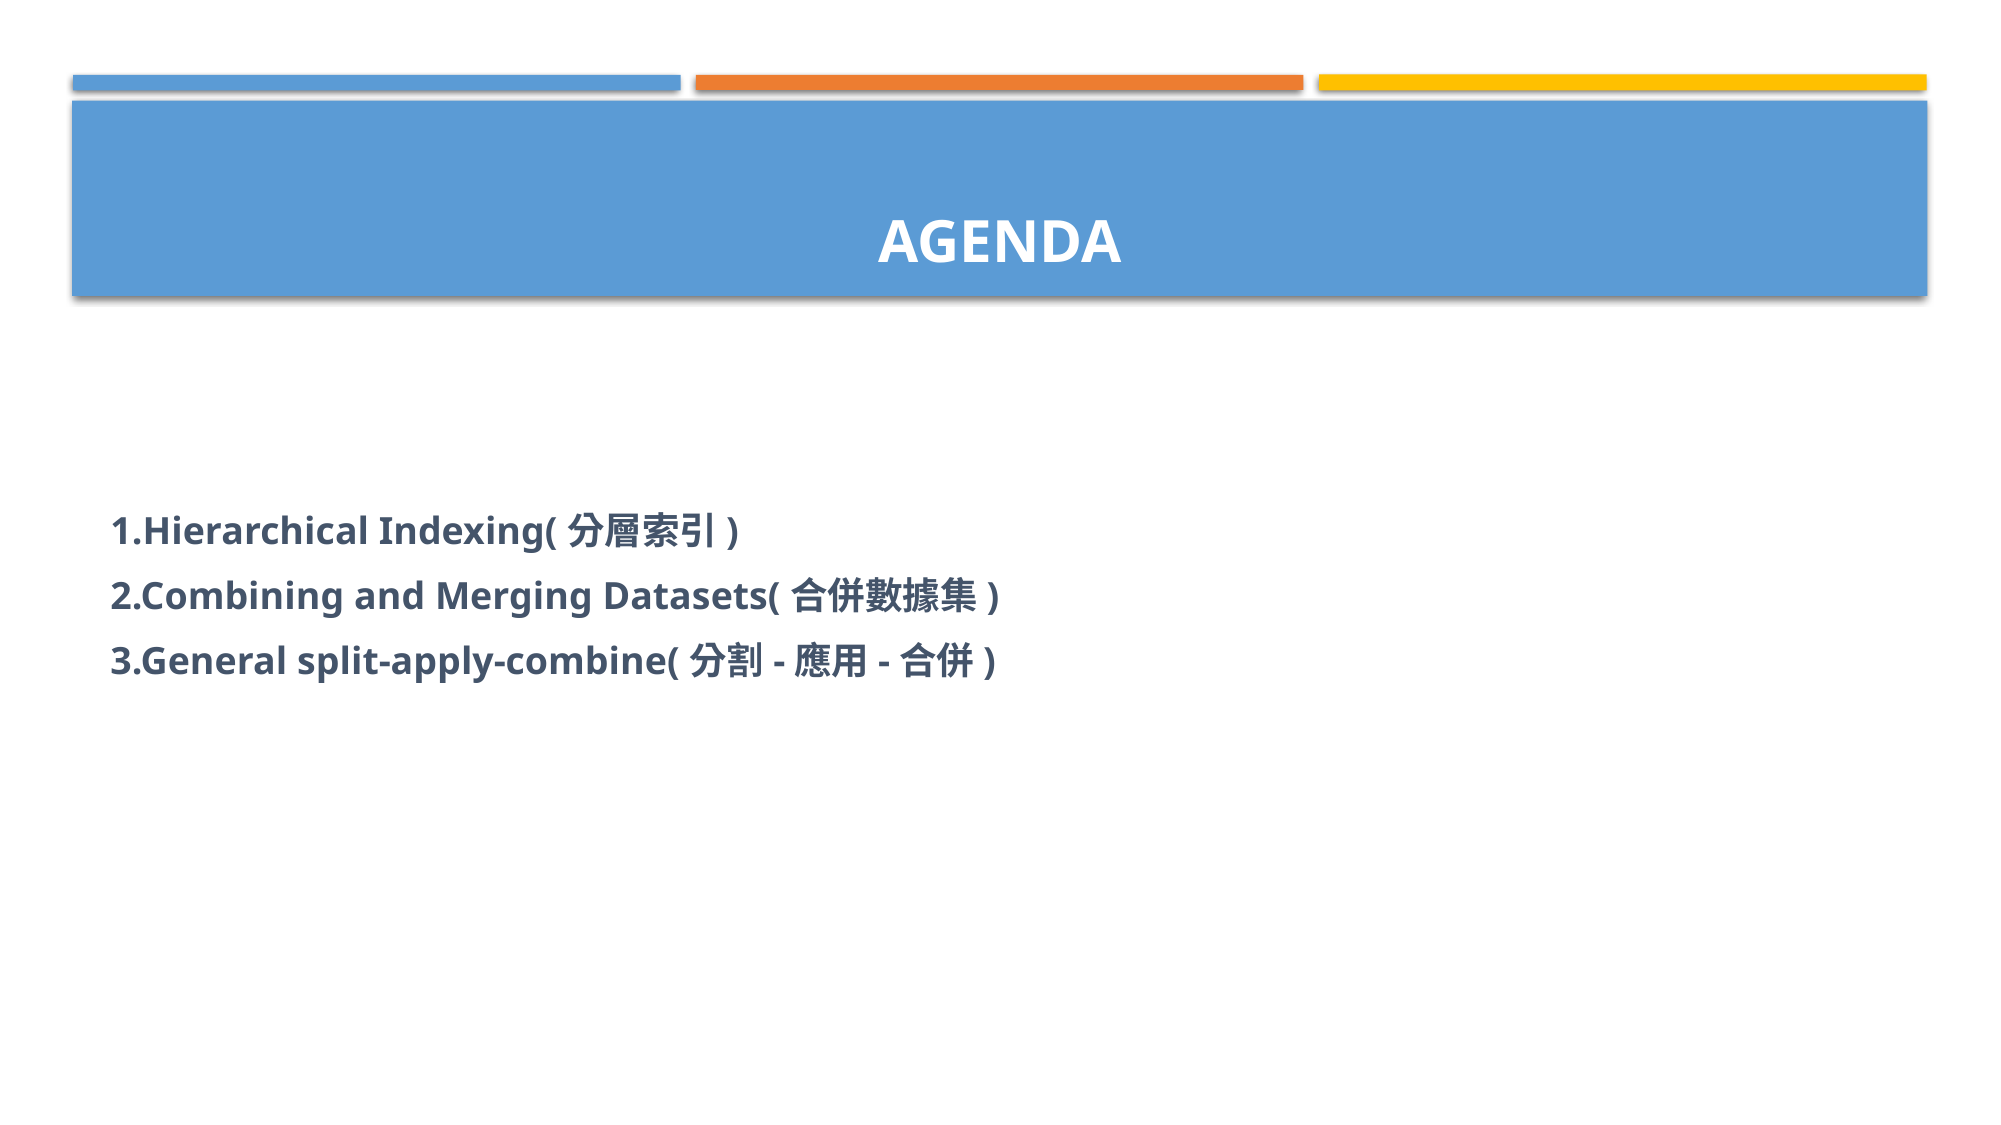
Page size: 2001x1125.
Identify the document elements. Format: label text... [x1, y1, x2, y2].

list 1.Hierarchical Indexing(分層索引) 2.Combining and Merging Datasets(合併數據集) 3.General split-apply-combine(分割-應用-合併) [95, 357, 1905, 962]
title Agenda [95, 115, 1905, 282]
